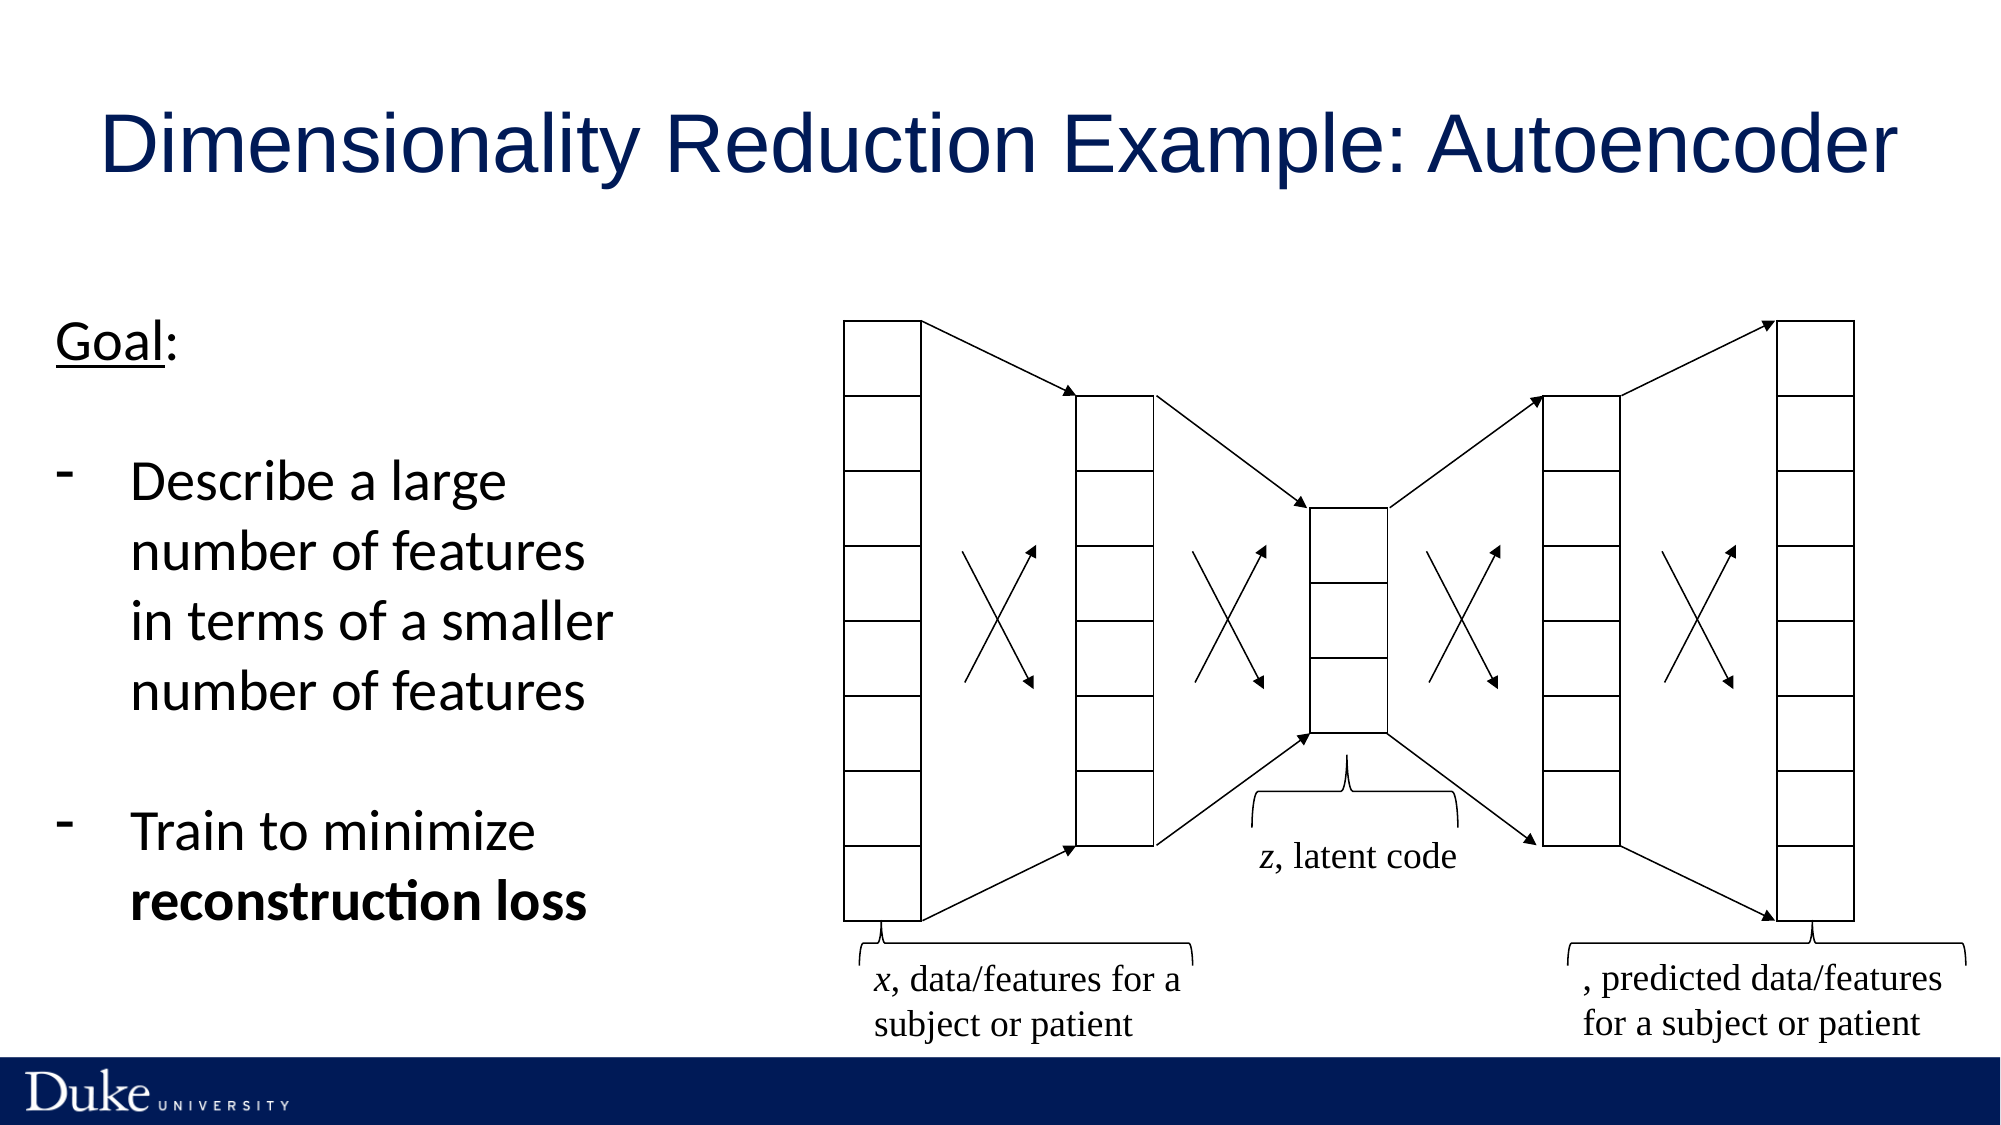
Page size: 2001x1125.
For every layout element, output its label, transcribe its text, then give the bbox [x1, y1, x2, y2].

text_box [964, 544, 1037, 552]
table_cell [1778, 772, 1853, 845]
table_cell [845, 397, 920, 470]
table_cell [1077, 472, 1153, 545]
table_cell [1077, 547, 1153, 620]
table_cell [1778, 547, 1853, 620]
table_header [845, 322, 917, 395]
title Dimensionality Reduction Example: Autoencoder [0, 45, 2000, 233]
text_box [858, 919, 1194, 966]
table_cell [845, 697, 920, 770]
table_cell [1544, 472, 1619, 545]
picture [0, 0, 2001, 1125]
table_cell [1778, 697, 1853, 770]
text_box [1661, 551, 1734, 690]
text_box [1385, 732, 1537, 846]
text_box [1156, 732, 1311, 846]
table_cell [1778, 397, 1853, 470]
table_cell [1077, 622, 1153, 695]
table_cell [1311, 659, 1387, 732]
table_header [1311, 509, 1387, 582]
table_cell [1311, 584, 1387, 657]
text_box x, data/features for a subject or patient [859, 946, 1208, 1052]
table_cell [845, 547, 920, 620]
table_cell [845, 847, 919, 920]
text_box [1566, 919, 1967, 966]
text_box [1619, 845, 1776, 921]
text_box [920, 320, 1077, 396]
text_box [1389, 395, 1544, 509]
table_header [1077, 397, 1153, 470]
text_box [1194, 544, 1267, 552]
table_cell [1778, 847, 1853, 920]
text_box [922, 845, 1077, 921]
table_cell [1778, 622, 1853, 695]
table_header [1546, 397, 1619, 470]
table_cell [1544, 547, 1619, 620]
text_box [1621, 320, 1776, 396]
table_cell [1544, 772, 1619, 845]
table_cell [1544, 622, 1619, 695]
text_box z, latent code [1245, 823, 1594, 884]
table_cell [1077, 772, 1151, 845]
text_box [1192, 551, 1265, 690]
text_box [1156, 395, 1308, 509]
table_cell [845, 772, 920, 845]
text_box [962, 551, 1034, 690]
text_box [1316, 754, 1380, 828]
text_box Goal: Describe a large number of features in terms of a smaller number of features Train to minimize reconstruction loss [41, 295, 650, 940]
table_cell [1077, 697, 1153, 770]
table_cell [845, 622, 920, 695]
table_header [1778, 322, 1853, 395]
table_cell [1544, 697, 1619, 770]
table_cell [845, 472, 920, 545]
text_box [1664, 544, 1737, 553]
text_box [1426, 551, 1499, 690]
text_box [1428, 544, 1501, 552]
table_cell [1778, 472, 1853, 545]
